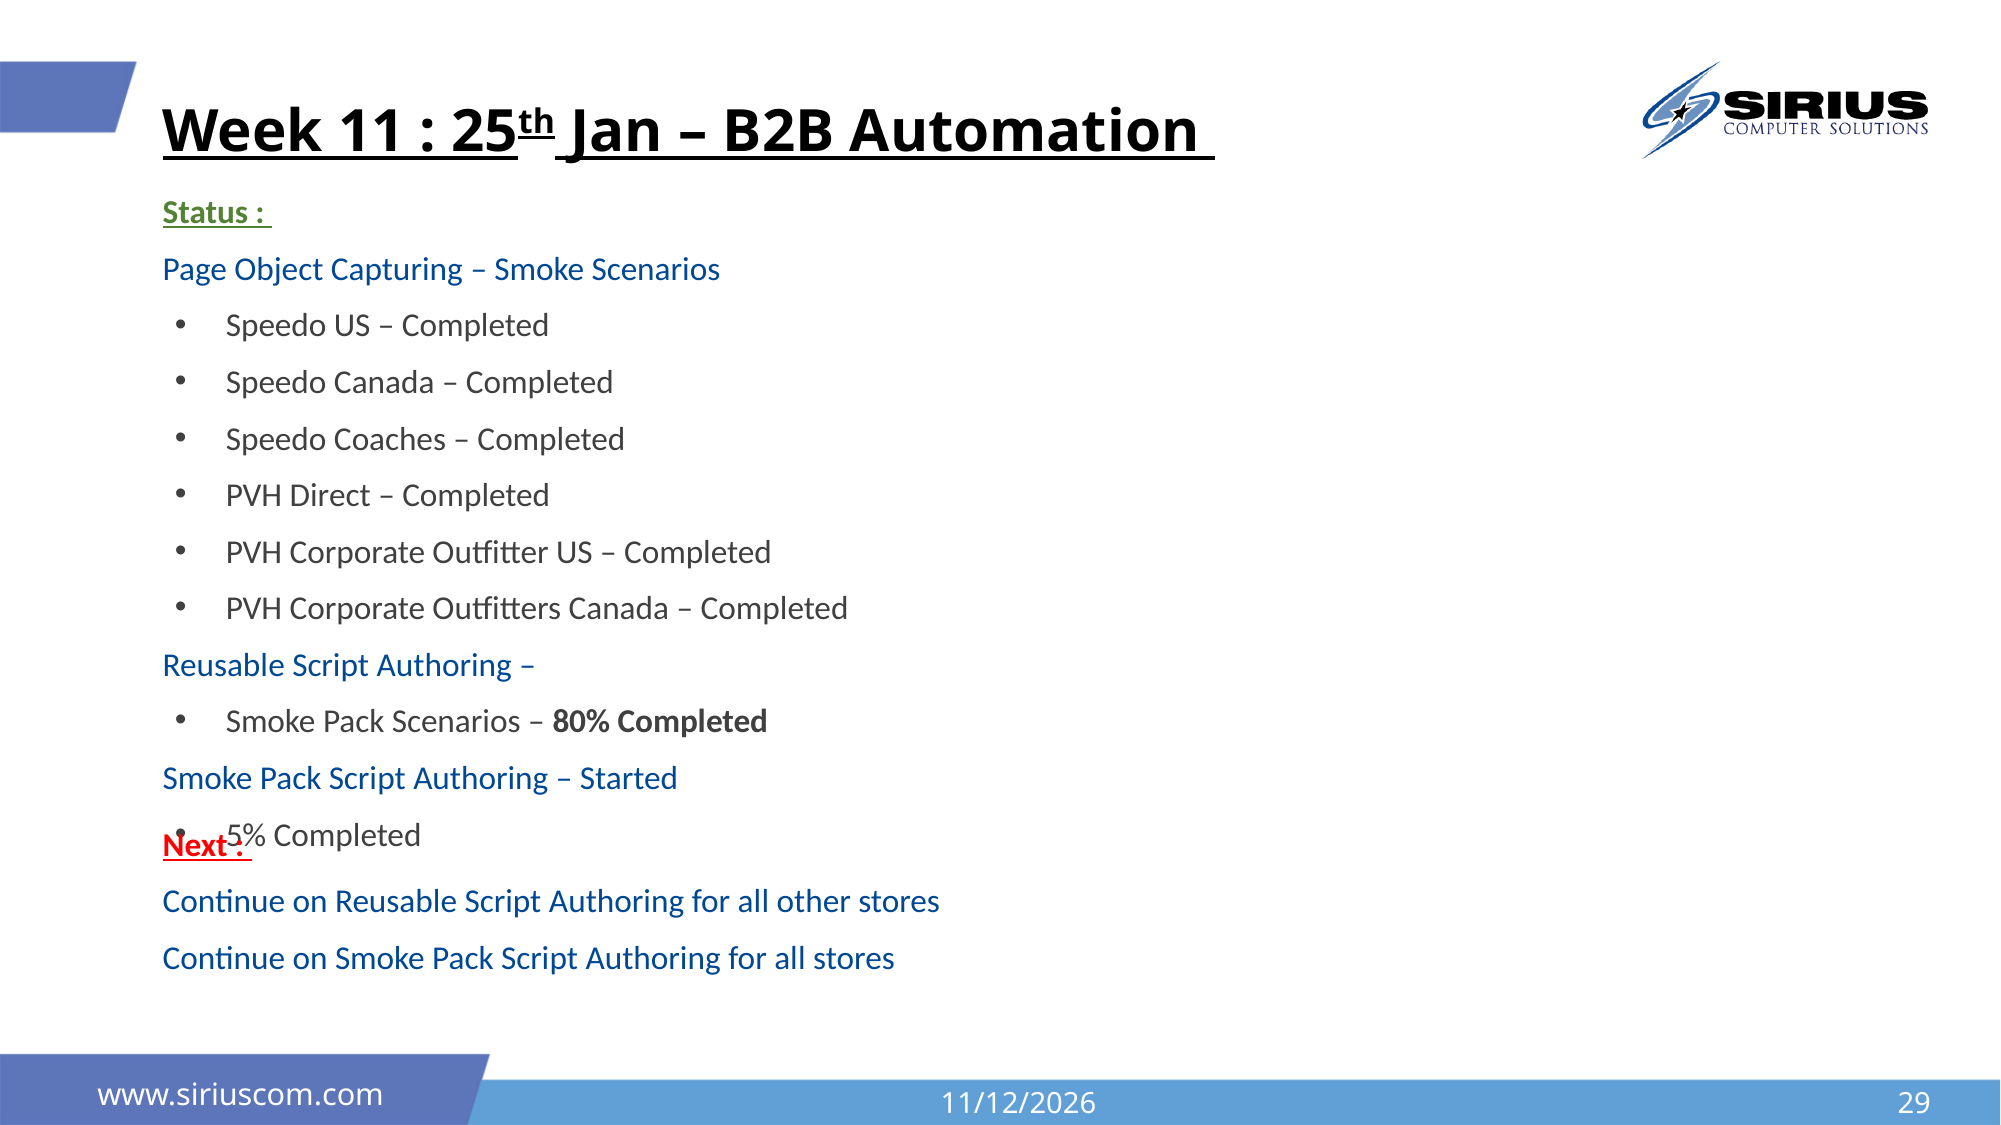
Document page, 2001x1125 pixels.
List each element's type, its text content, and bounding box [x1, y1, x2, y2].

list Next : Continue on Reusable Script Authoring for all other stores Continue on Smoke Pack Script Authoring for all stores [147, 815, 1809, 1042]
list Status : Page Object Capturing – Smoke Scenarios Speedo US – Completed Speedo Canada – Completed Speedo Coaches – Completed PVH Direct – Completed PVH Corporate Outfitter US – Completed PVH Corporate Outfitters Canada – Completed Reusable Script Authoring – Smoke Pack Scenarios – 80% Completed Smoke Pack Script Authoring – Started 5% Completed [147, 182, 1809, 791]
title Week 11 : 25th Jan – B2B Automation [147, 50, 1594, 182]
picture [0, 0, 2001, 1125]
